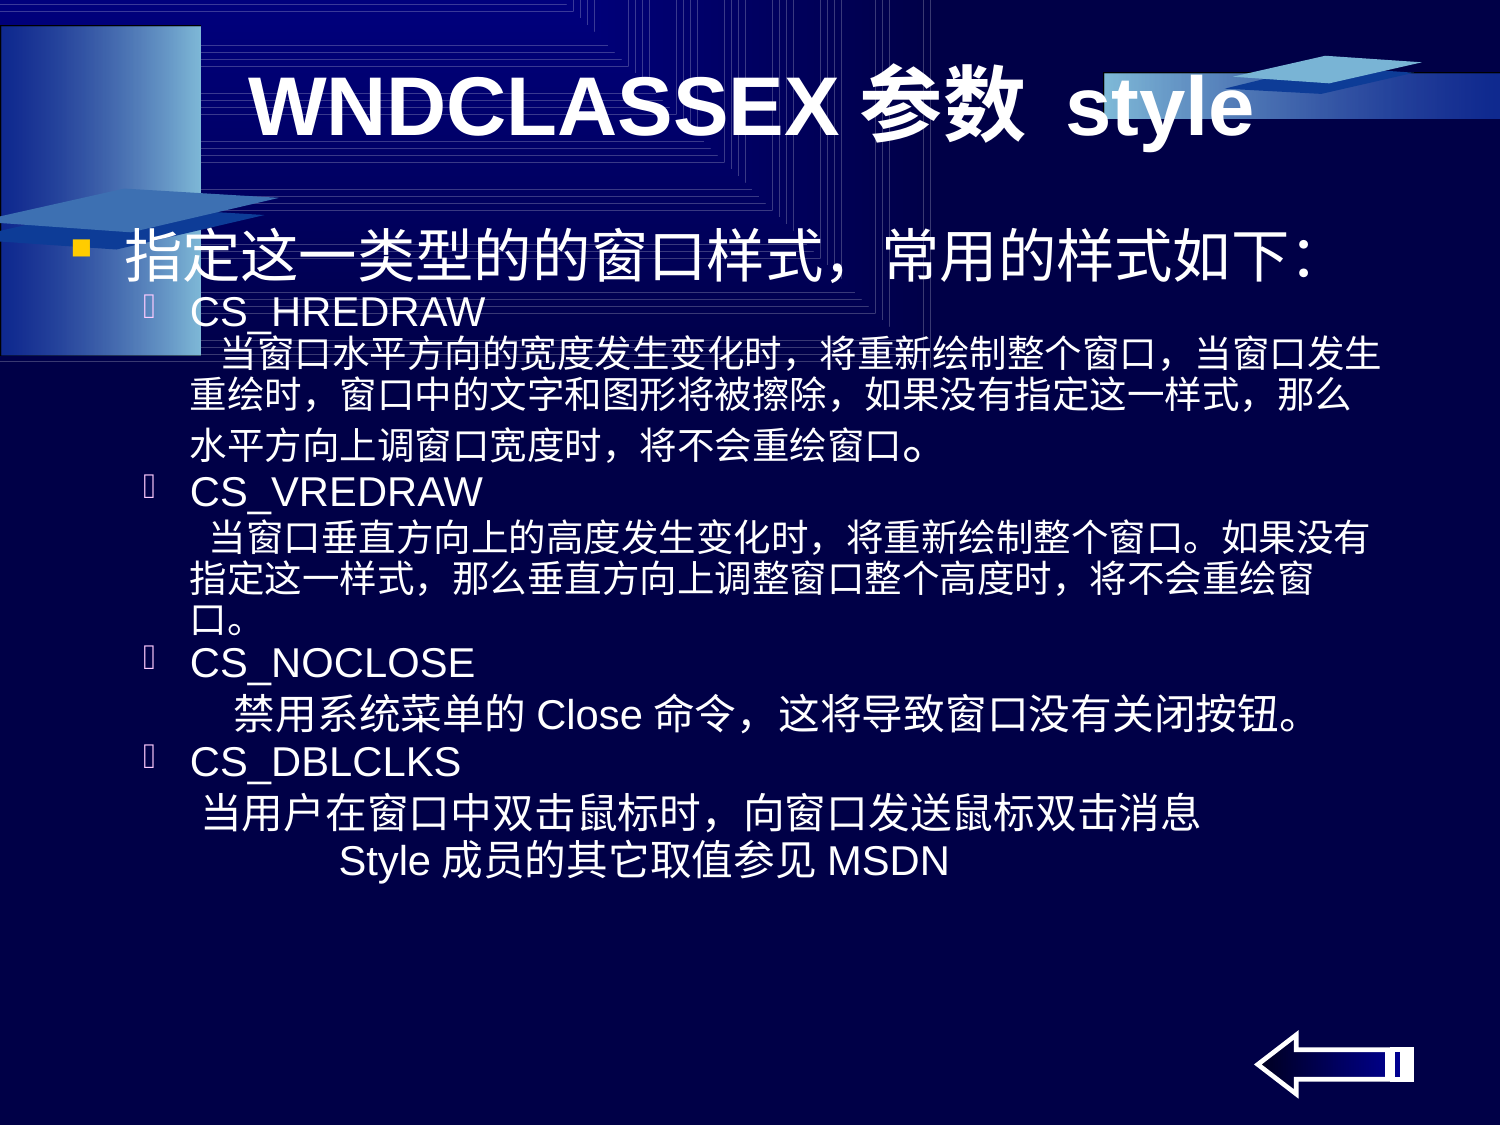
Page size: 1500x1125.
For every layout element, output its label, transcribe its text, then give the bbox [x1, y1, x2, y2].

text_box [1406, 1049, 1412, 1080]
text_box [1257, 1034, 1388, 1094]
list 指定这一类型的的窗口样式，常用的样式如下： CS_HREDRAW 当窗口水平方向的宽度发生变化时，将重新绘制整个窗口，当窗口发生重绘时，窗口中的文字和图形将被擦除，如果没有指定这一样式，那么水平方向上调窗口宽度时，将不会重绘窗口。 CS_VREDRAW 当窗口垂直方向上的高度发生变化时，将重新绘制整个窗口。如果没有指定这一样式，那么垂直方向上调整窗口整个高度时，将不会重绘窗口。 CS_NOCLOSE 禁用系统菜单的Close命令，这将导致窗口没有关闭按钮。 CS_DBLCLKS 当用户在窗口中双击鼠标时，向窗口发送鼠标双击消息 Style成员的其它取值参见MSDN [53, 220, 1404, 1047]
text_box [1392, 1049, 1402, 1080]
title WNDCLASSEX参数 style [76, 54, 1427, 149]
